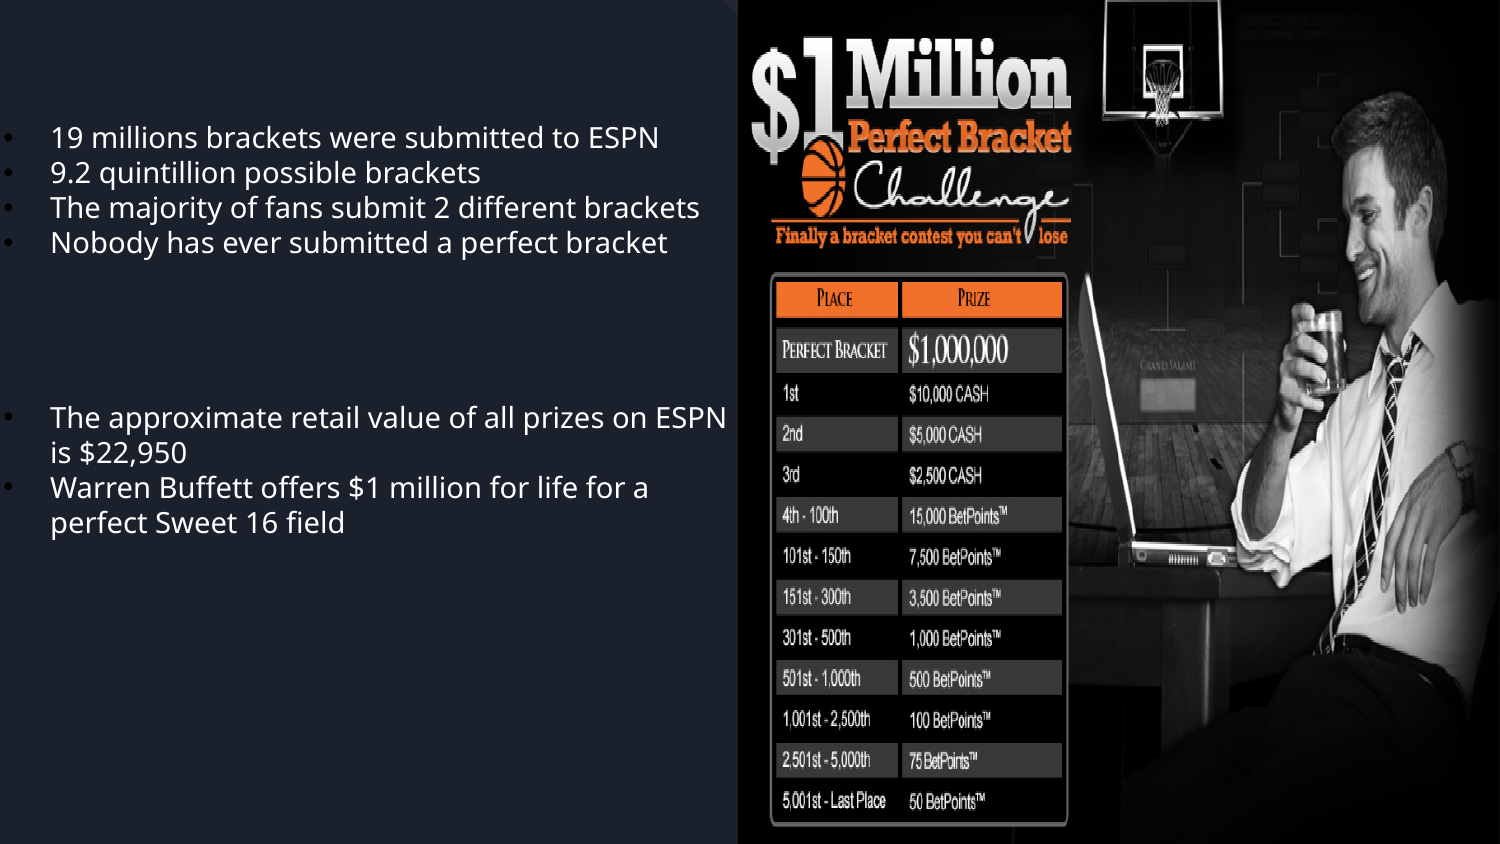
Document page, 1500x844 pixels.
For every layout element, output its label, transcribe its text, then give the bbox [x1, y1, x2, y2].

text_box 19 millions brackets were submitted to ESPN 9.2 quintillion possible brackets The majority of fans submit 2 different brackets Nobody has ever submitted a perfect bracket The approximate retail value of all prizes on ESPN is $22,950 Warren Buffett offers $1 million for life for a perfect Sweet 16 field [0, 112, 733, 617]
picture [738, 0, 1500, 844]
